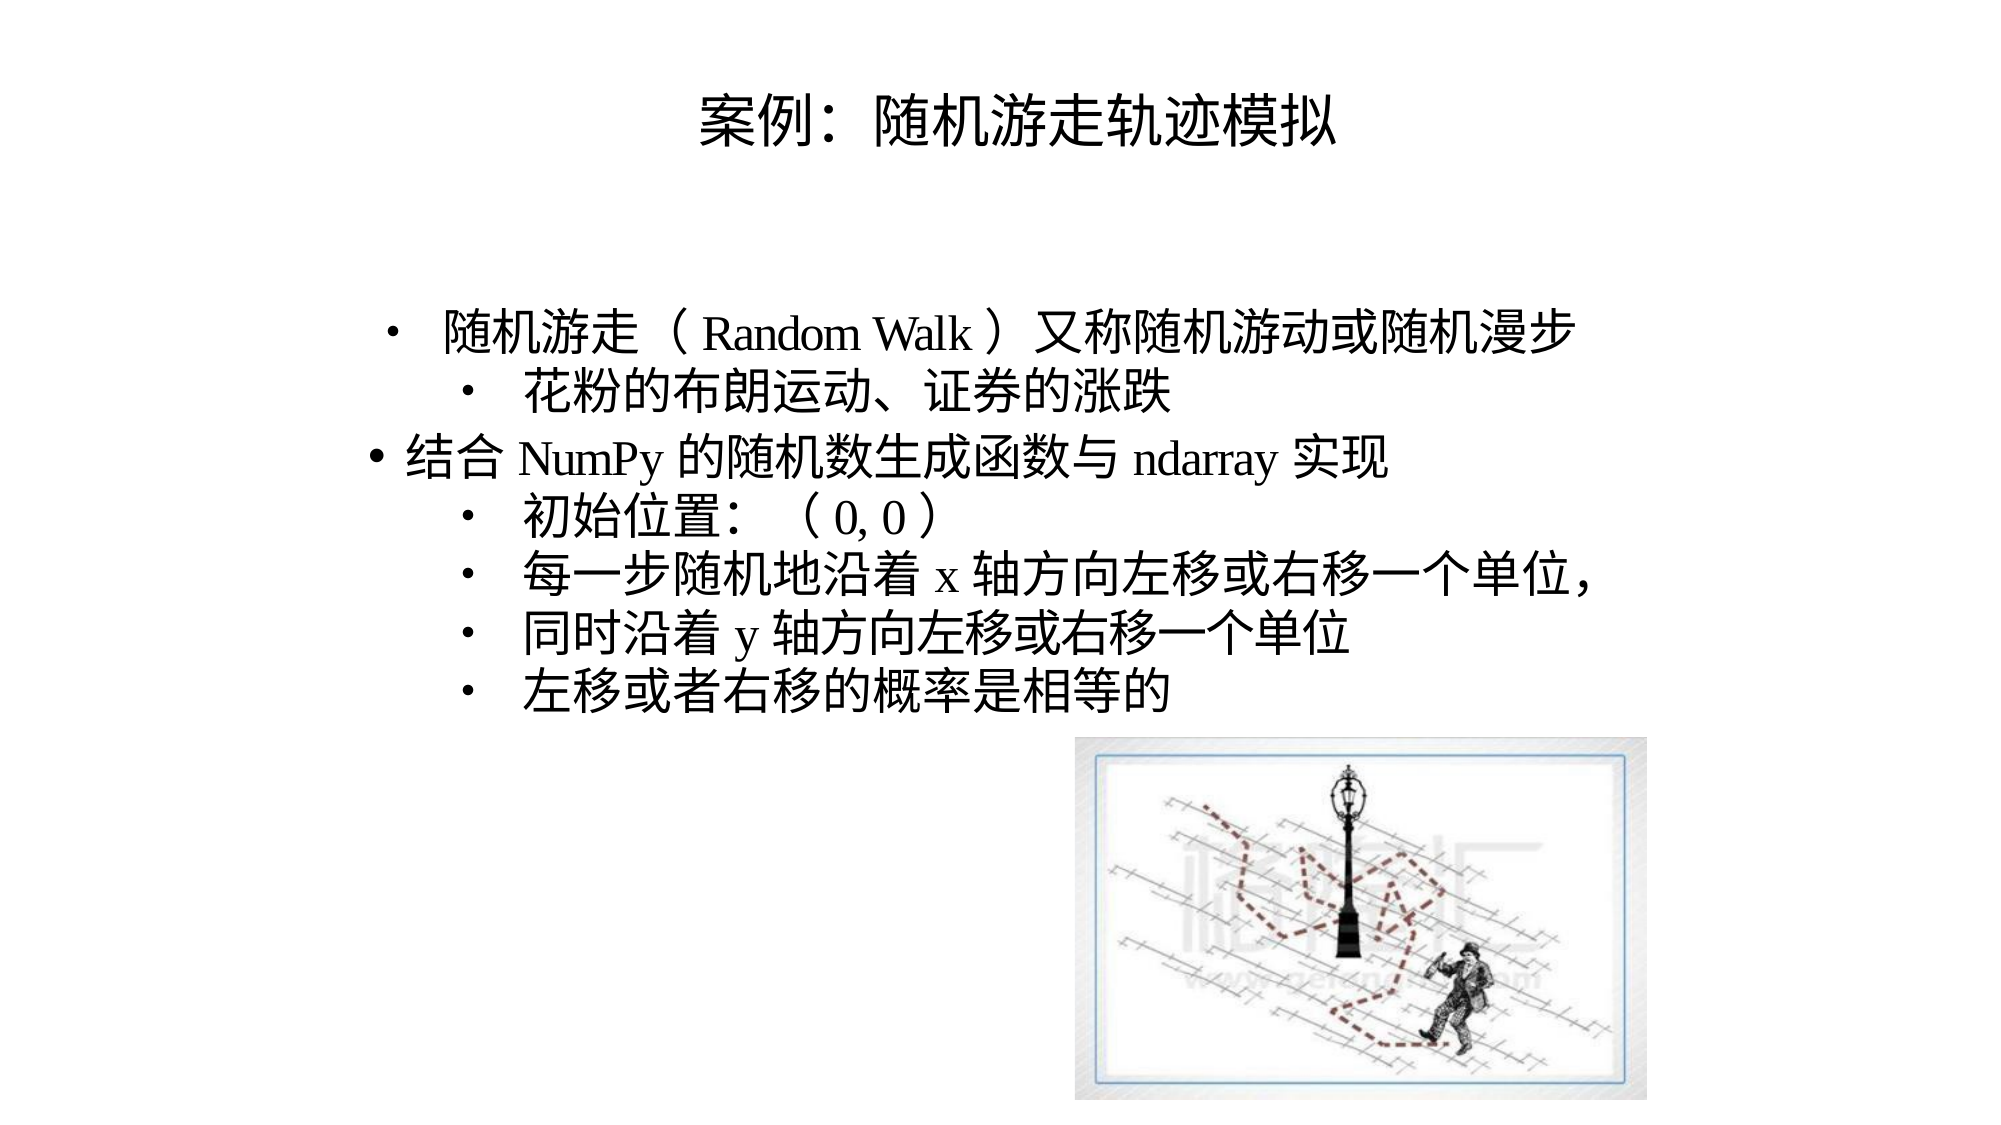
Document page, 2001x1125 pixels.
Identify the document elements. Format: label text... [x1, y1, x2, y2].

title 案例：随机游走轨迹模拟 [383, 75, 1652, 163]
text_box • 随机游走（Random Walk）又称随机游动或随机漫步 • 花粉的布朗运动、证券的涨跌 结合NumPy的随机数生成函数与ndarray实现 • 初始位置：（0, 0） • 每一步随机地沿着x轴方向左移或右移一个单位， • 同时沿着y轴方向左移或右移一个单位 • 左移或者右移的概率是相等的 [366, 290, 1632, 788]
text_box [1074, 737, 1647, 1100]
